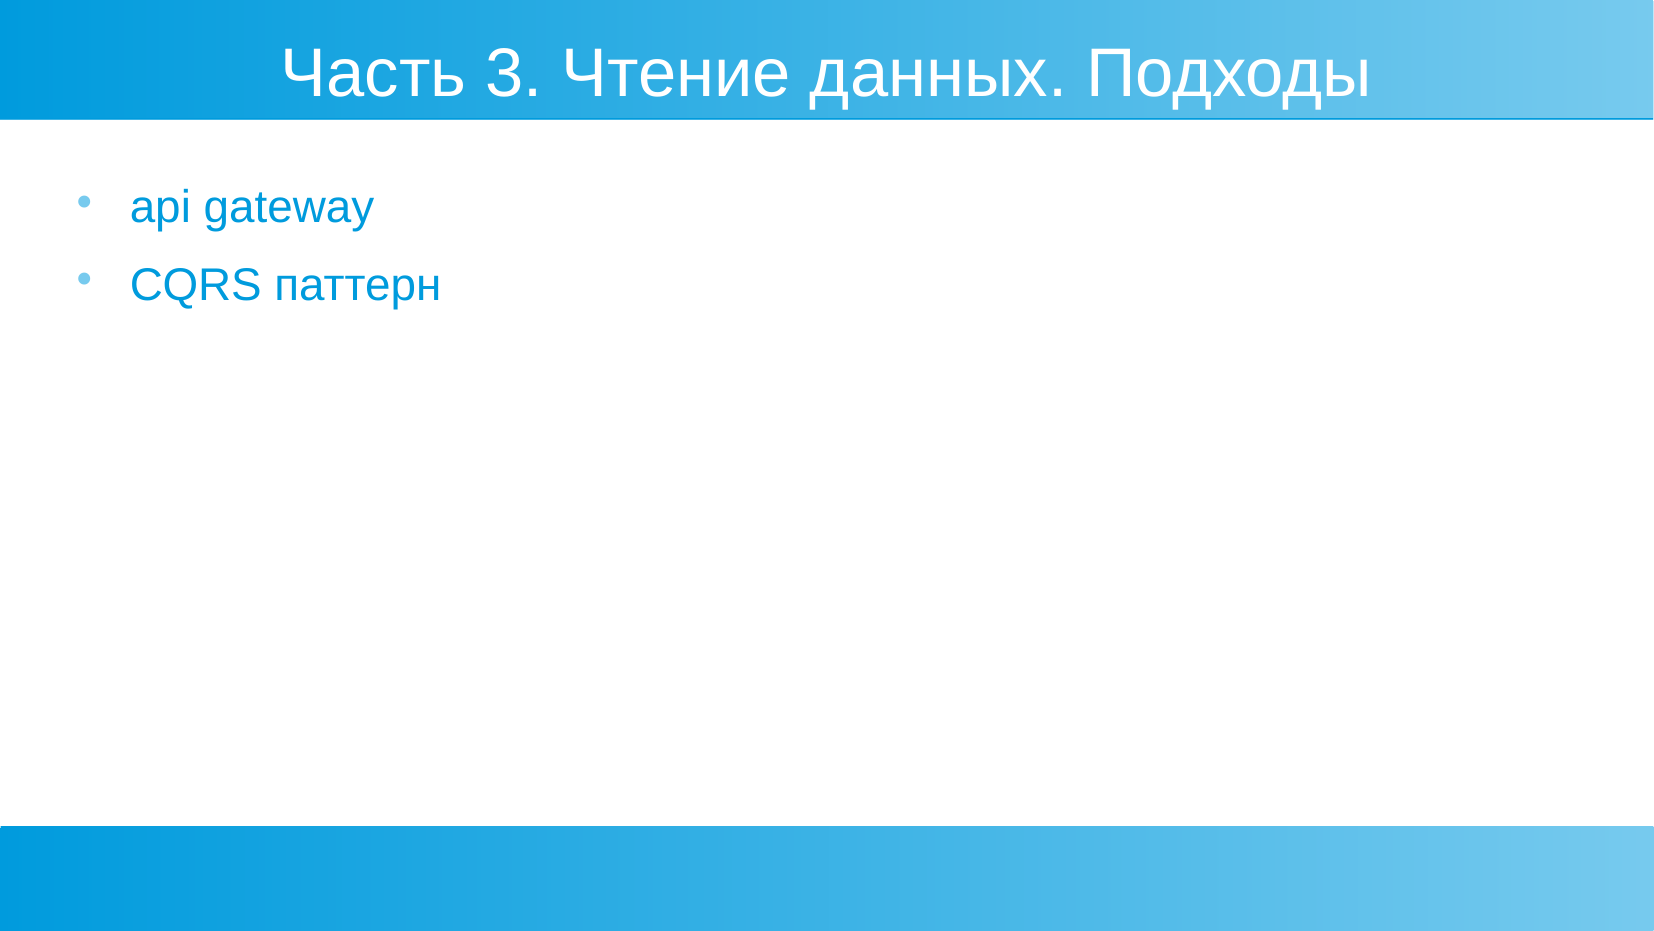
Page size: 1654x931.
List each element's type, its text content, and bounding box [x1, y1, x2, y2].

text_box Часть 3. Чтение данных. Подходы [58, 29, 1595, 108]
text_box api gateway CQRS паттерн [58, 177, 1595, 768]
